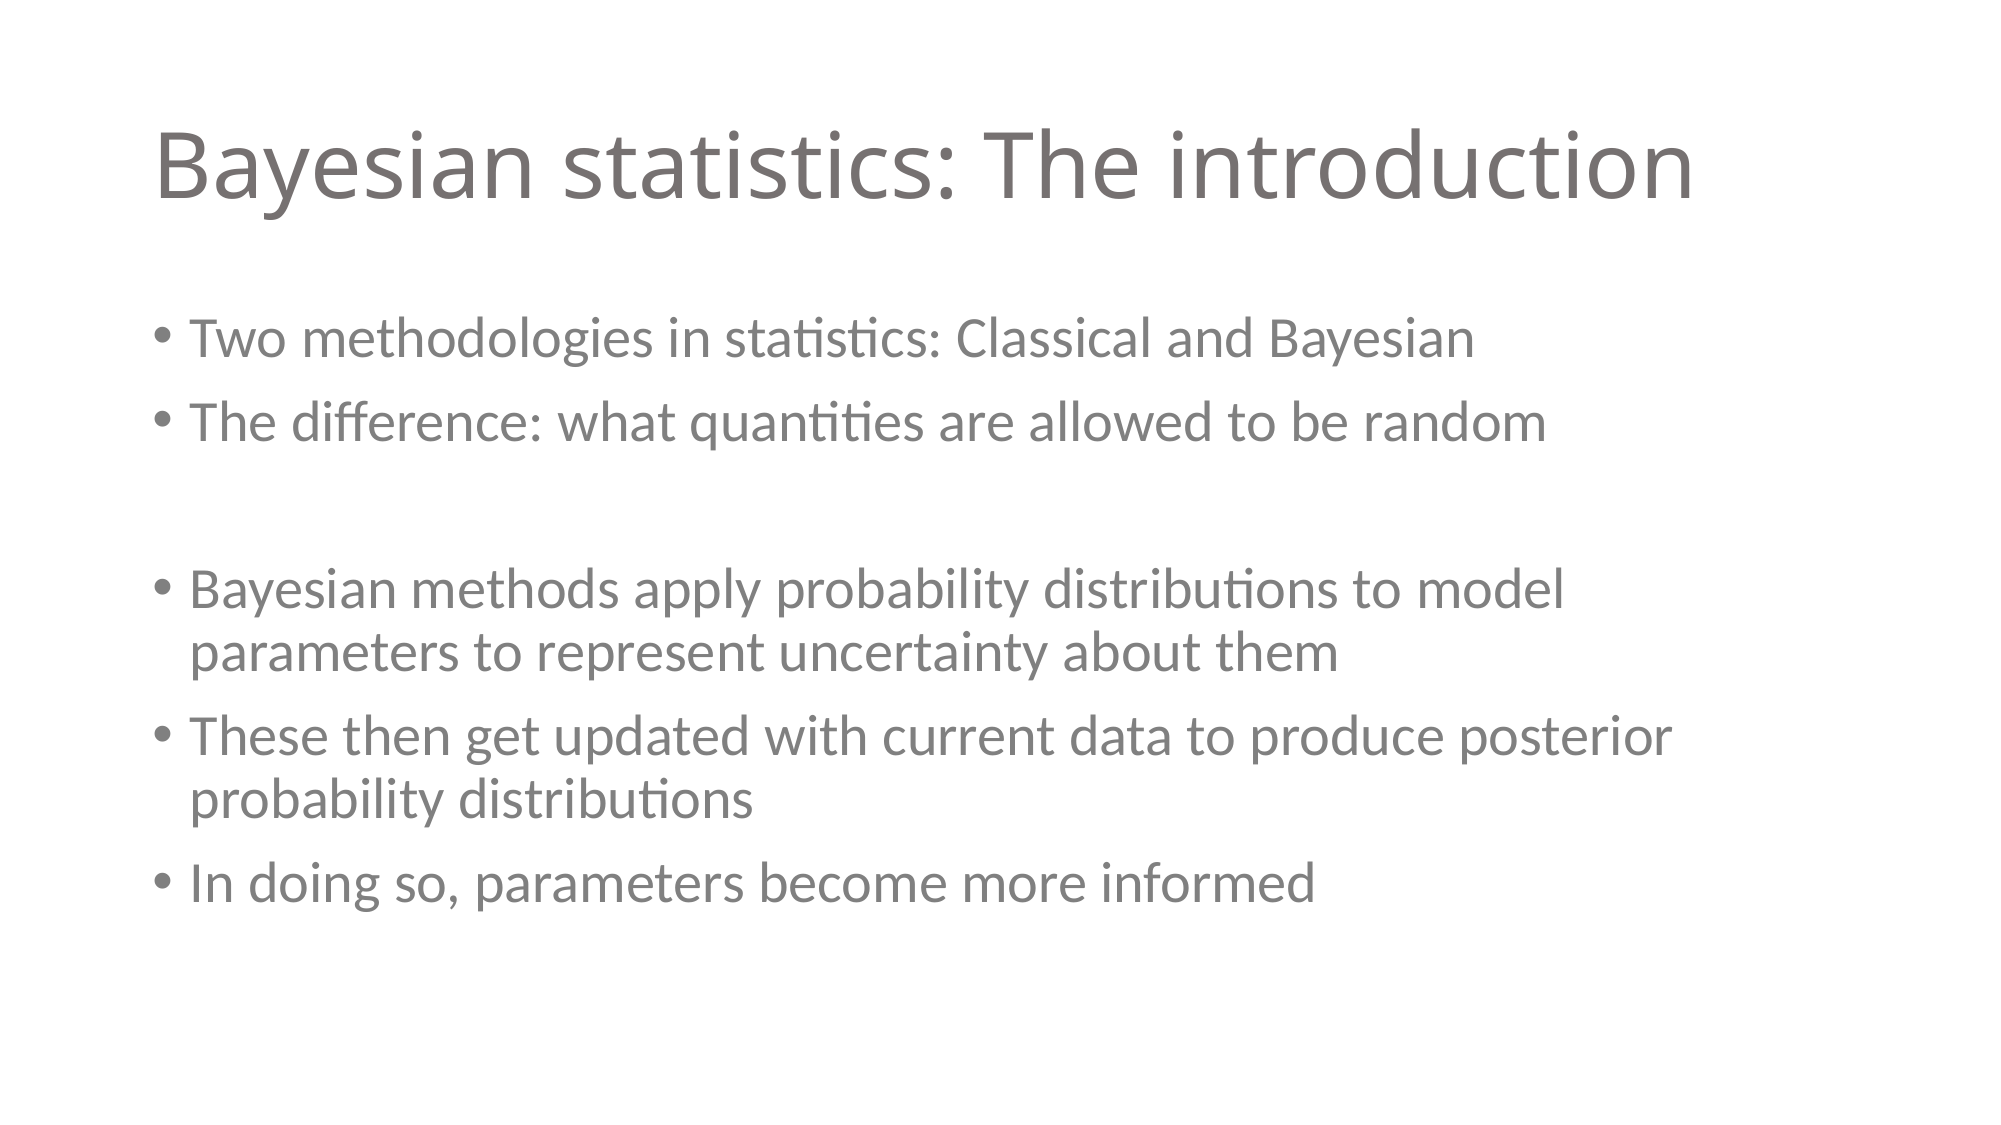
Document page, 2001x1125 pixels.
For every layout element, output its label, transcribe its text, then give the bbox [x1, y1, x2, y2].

list Two methodologies in statistics: Classical and Bayesian The difference: what quantities are allowed to be random Bayesian methods apply probability distributions to model parameters to represent uncertainty about them These then get updated with current data to produce posterior probability distributions In doing so, parameters become more informed [137, 299, 1863, 1014]
title Bayesian statistics: The introduction [137, 59, 1863, 278]
